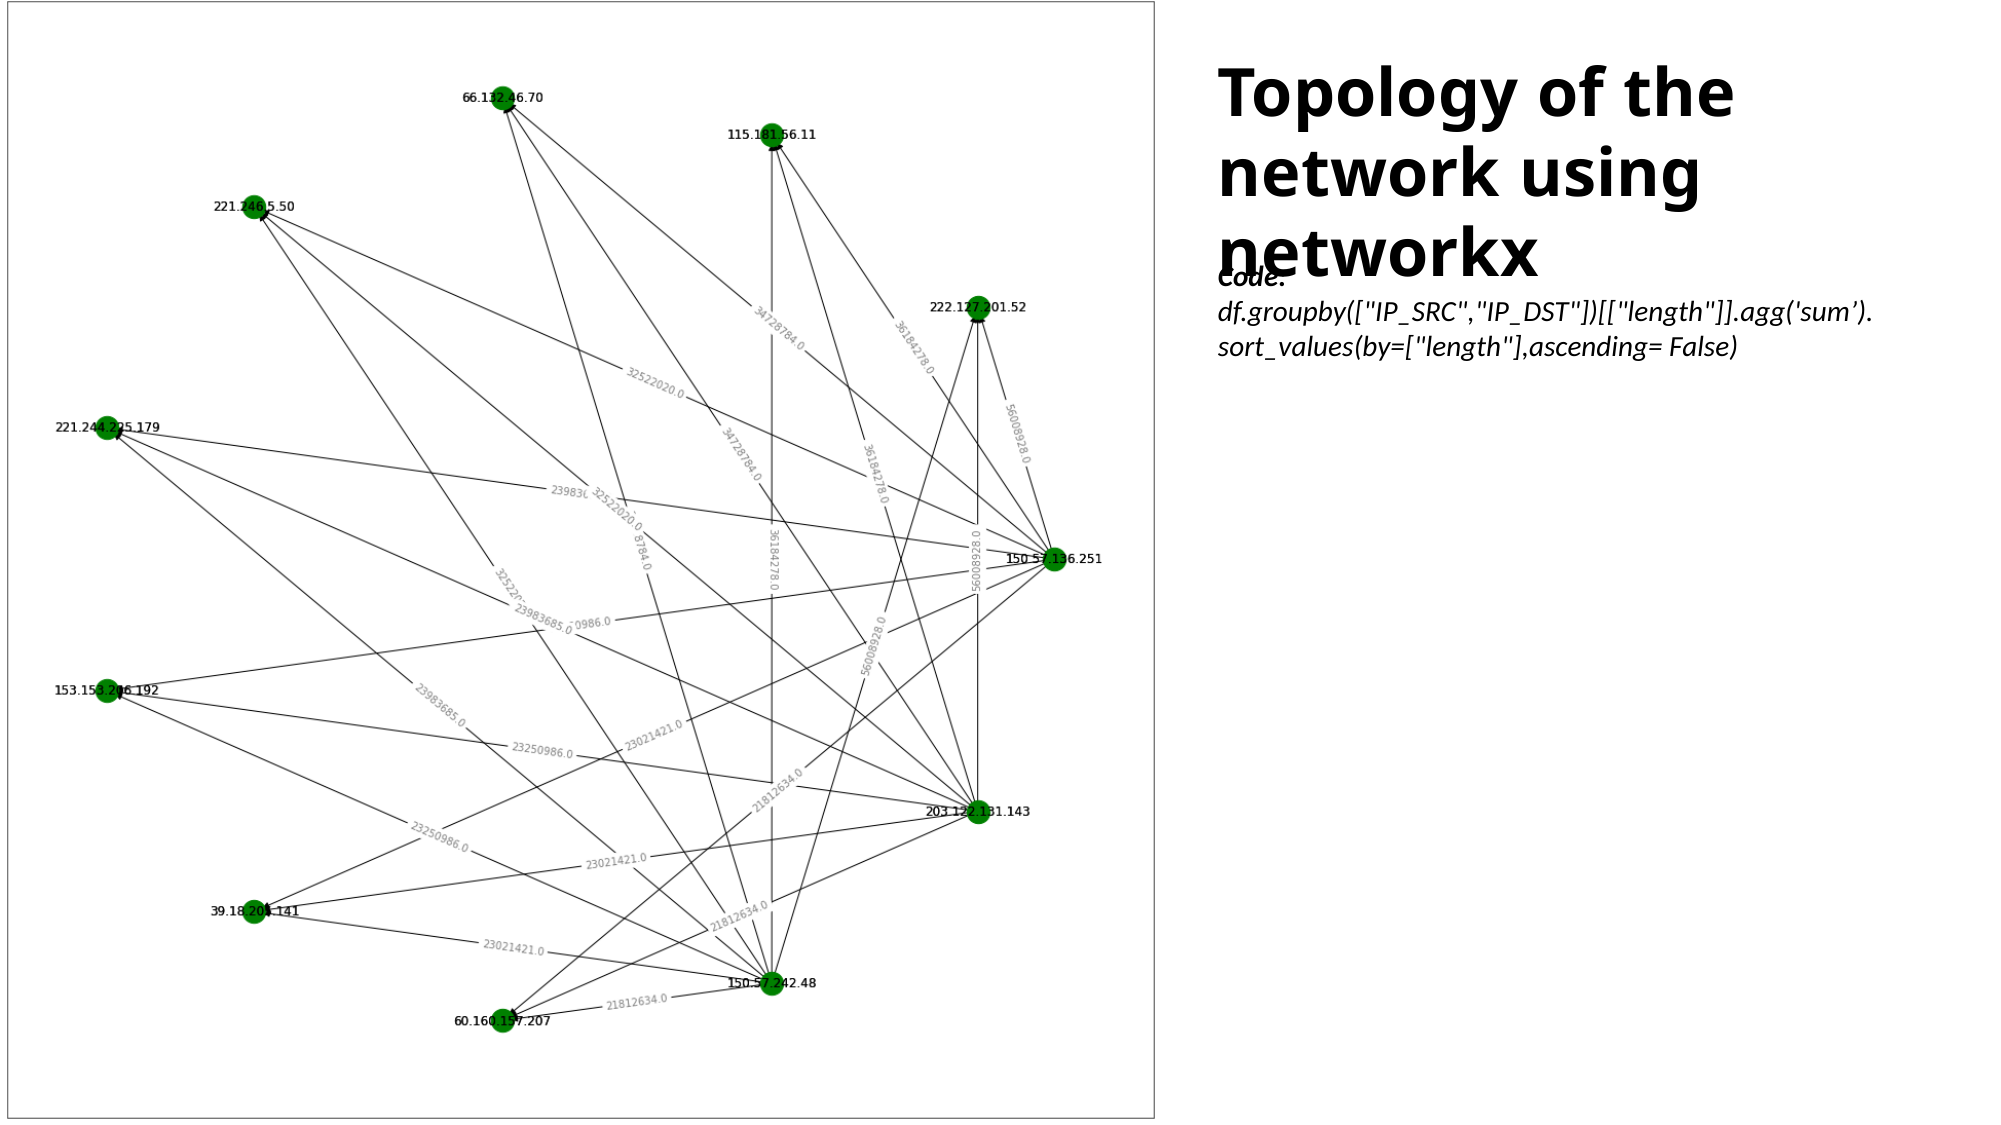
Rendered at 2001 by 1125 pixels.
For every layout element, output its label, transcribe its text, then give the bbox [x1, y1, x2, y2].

picture [0, 0, 1161, 1125]
text_box Topology of the network using networkx [1203, 42, 1971, 298]
text_box Code: df.groupby(["IP_SRC","IP_DST"])[["length"]].agg('sum’). sort_values(by=["length"],ascending= False) [1203, 249, 1899, 440]
